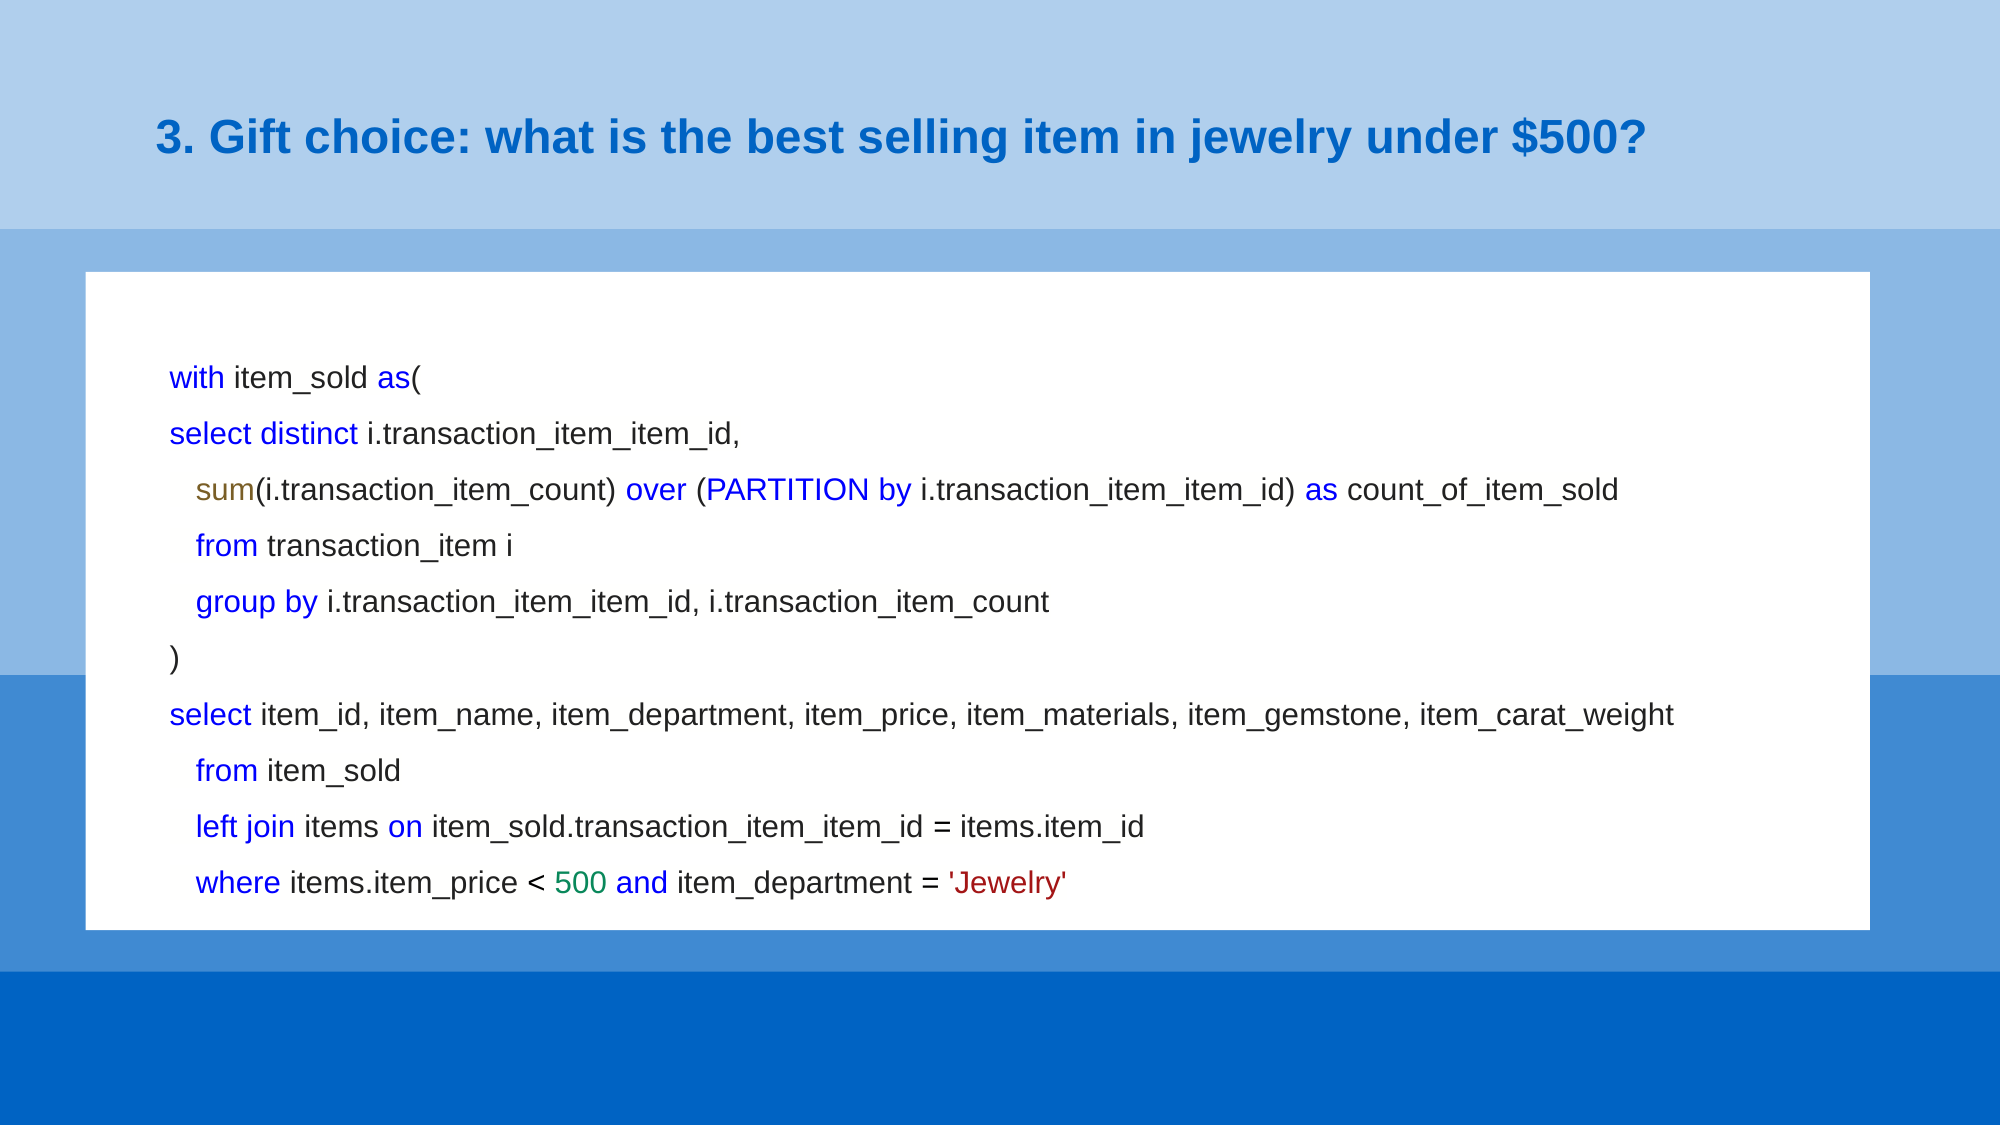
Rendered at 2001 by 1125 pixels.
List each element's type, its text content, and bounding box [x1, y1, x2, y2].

text_box 3. Gift choice: what is the best selling item in jewelry under $500? [65, 39, 1870, 179]
text_box [0, 675, 2000, 972]
text_box with item_sold as( select distinct i.transaction_item_item_id, sum(i.transaction_item_count) over (PARTITION by i.transaction_item_item_id) as count_of_item_sold from transaction_item i group by i.transaction_item_item_id, i.transaction_item_count ) select item_id, item_name, item_department, item_price, item_materials, item_gemstone, item_carat_weight from item_sold left join items on item_sold.transaction_item_item_id = items.item_id where items.item_price < 500 and item_department = 'Jewelry' [154, 323, 1716, 915]
text_box [0, 972, 2000, 1125]
text_box [0, 0, 2000, 229]
text_box [0, 229, 2000, 675]
text_box [85, 271, 1870, 931]
